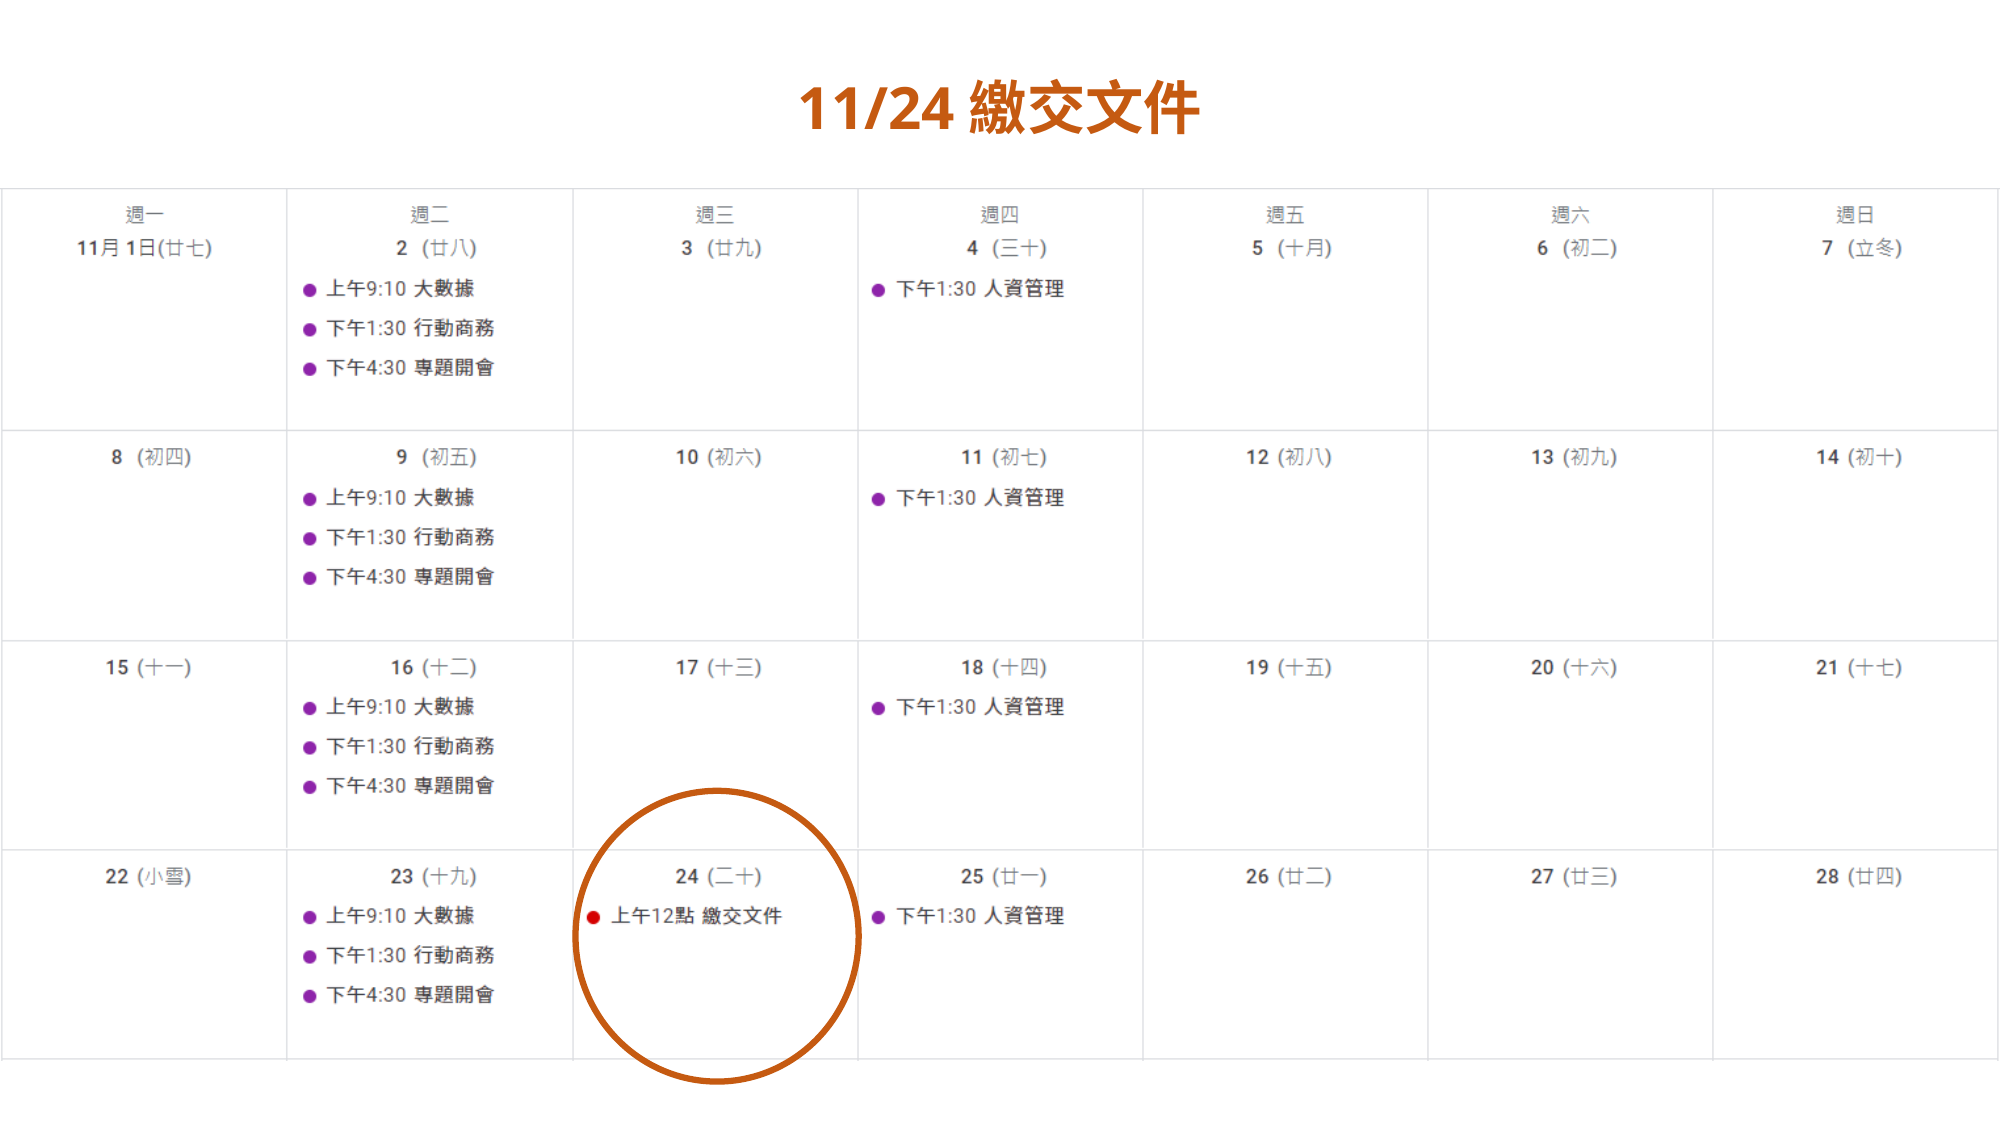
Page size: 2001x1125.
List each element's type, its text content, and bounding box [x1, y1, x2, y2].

text_box [642, 1061, 792, 1083]
picture [0, 188, 2000, 1061]
text_box 11/24繳交文件 [736, 64, 1264, 149]
